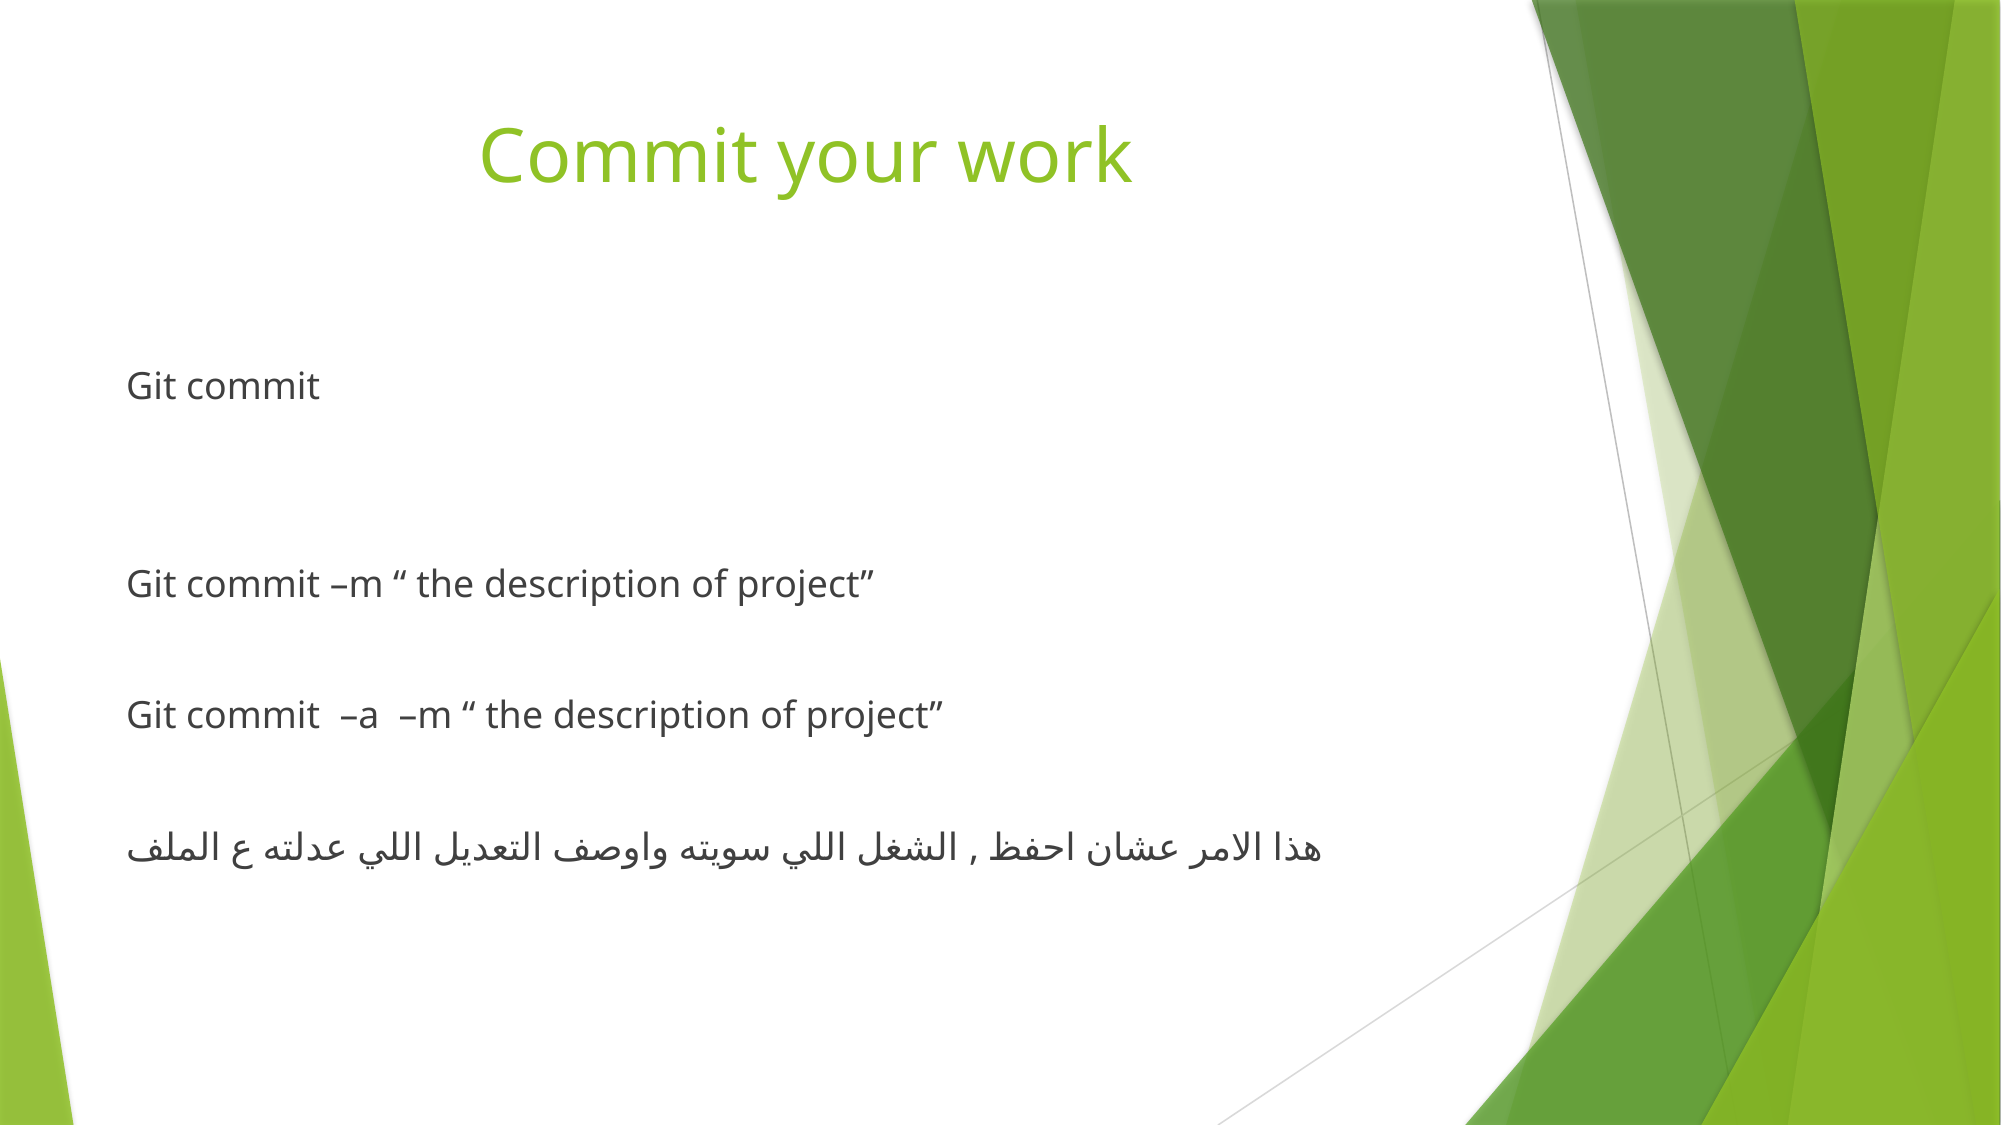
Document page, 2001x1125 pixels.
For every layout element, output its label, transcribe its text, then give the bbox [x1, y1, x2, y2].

list Git commit Git commit –m “ the description of project” Git commit –a –m “ the description of project” هذا الامر عشان احفظ , الشغل اللي سويته واوصف التعديل اللي عدلته ع الملف [111, 354, 1522, 992]
title Commit your work [111, 99, 1522, 317]
